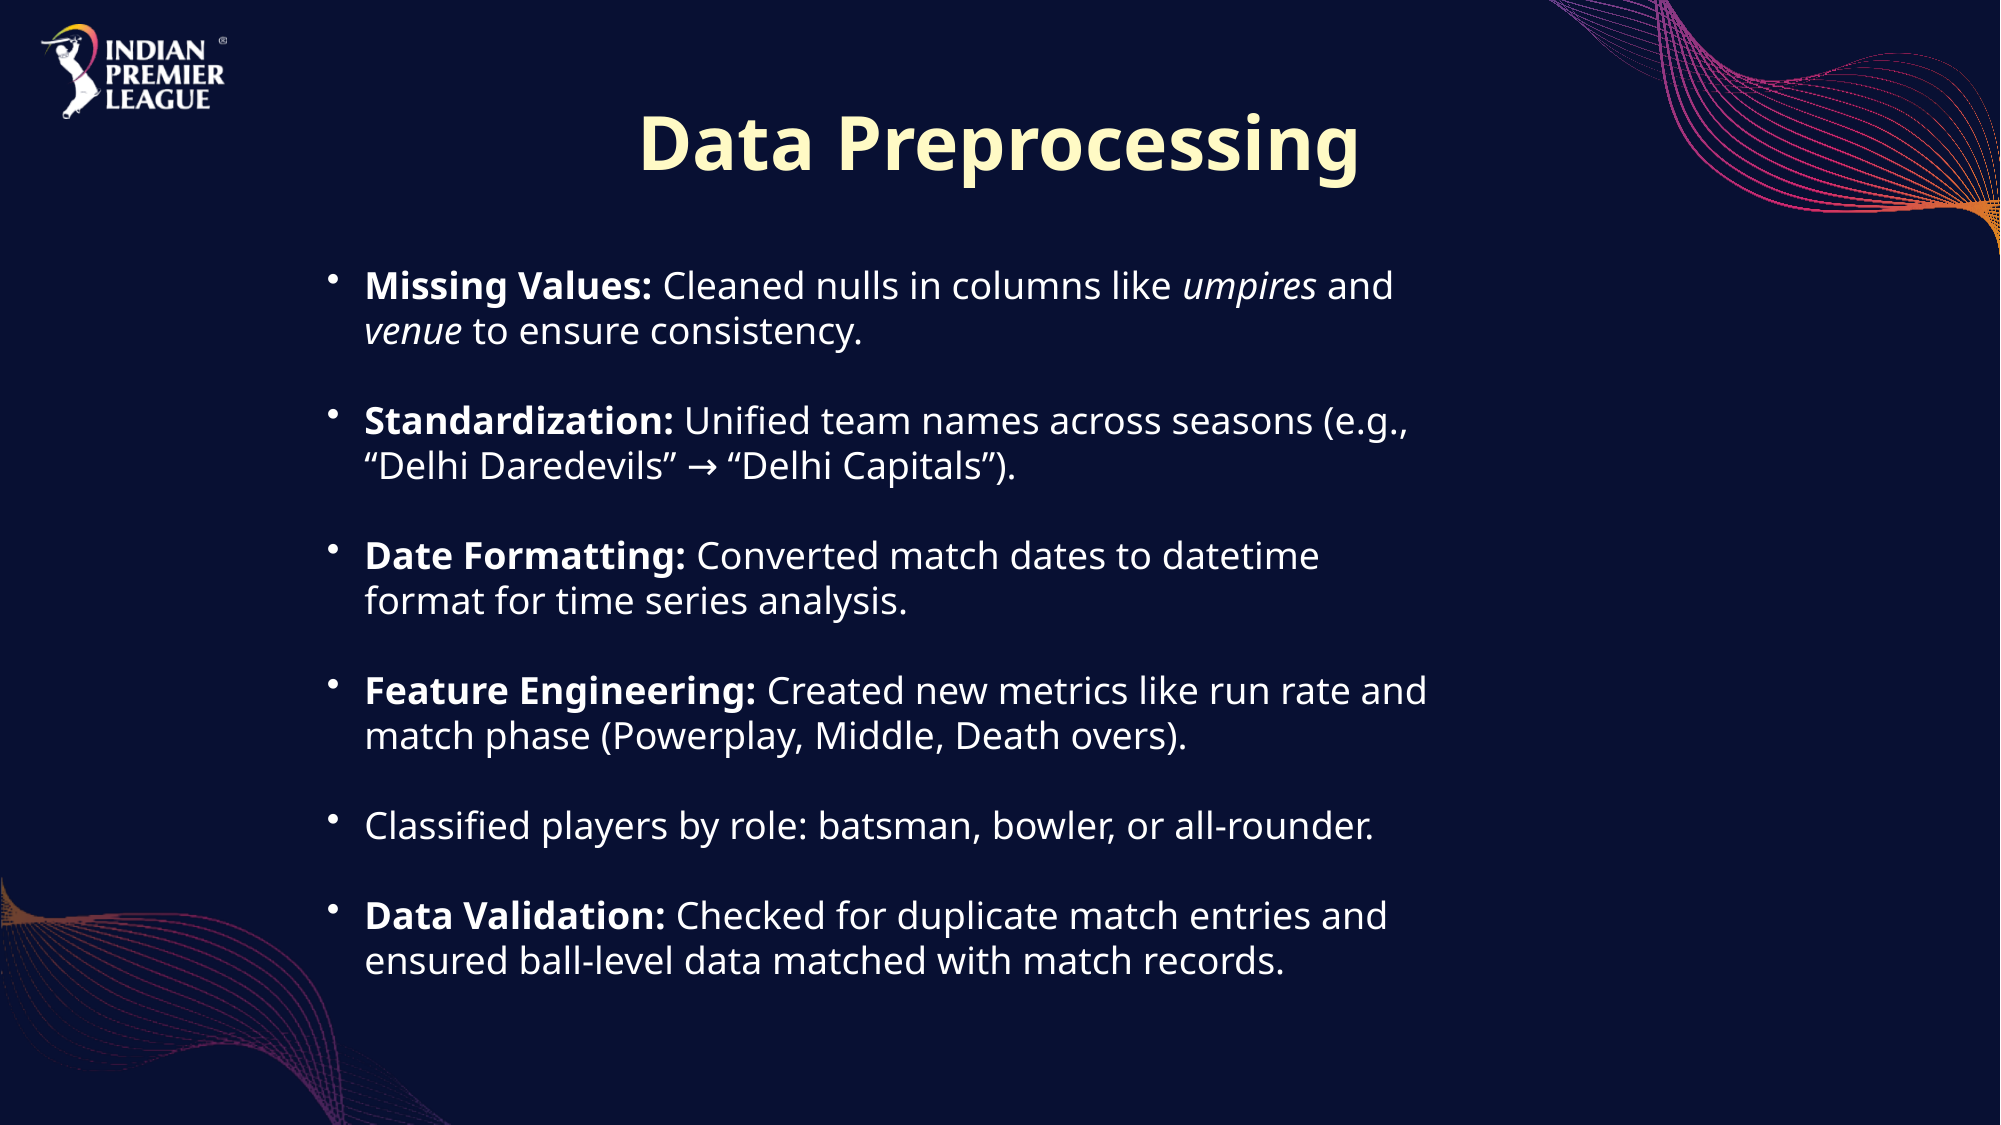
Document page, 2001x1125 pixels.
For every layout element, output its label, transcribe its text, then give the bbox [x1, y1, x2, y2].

picture [0, 867, 452, 1125]
text_box Missing Values: Cleaned nulls in columns like umpires and venue to ensure consistency. Standardization: Unified team names across seasons (e.g., “Delhi Daredevils” → “Delhi Capitals”). Date Formatting: Converted match dates to datetime format for time series analysis. Feature Engineering: Created new metrics like run rate and match phase (Powerplay, Middle, Death overs). Classified players by role: batsman, bowler, or all-rounder. Data Validation: Checked for duplicate match entries and ensured ball-level data matched with match records. [311, 254, 1451, 990]
picture [1548, 0, 2000, 257]
picture [36, 23, 228, 120]
text_box Data Preprocessing [0, 88, 1548, 194]
